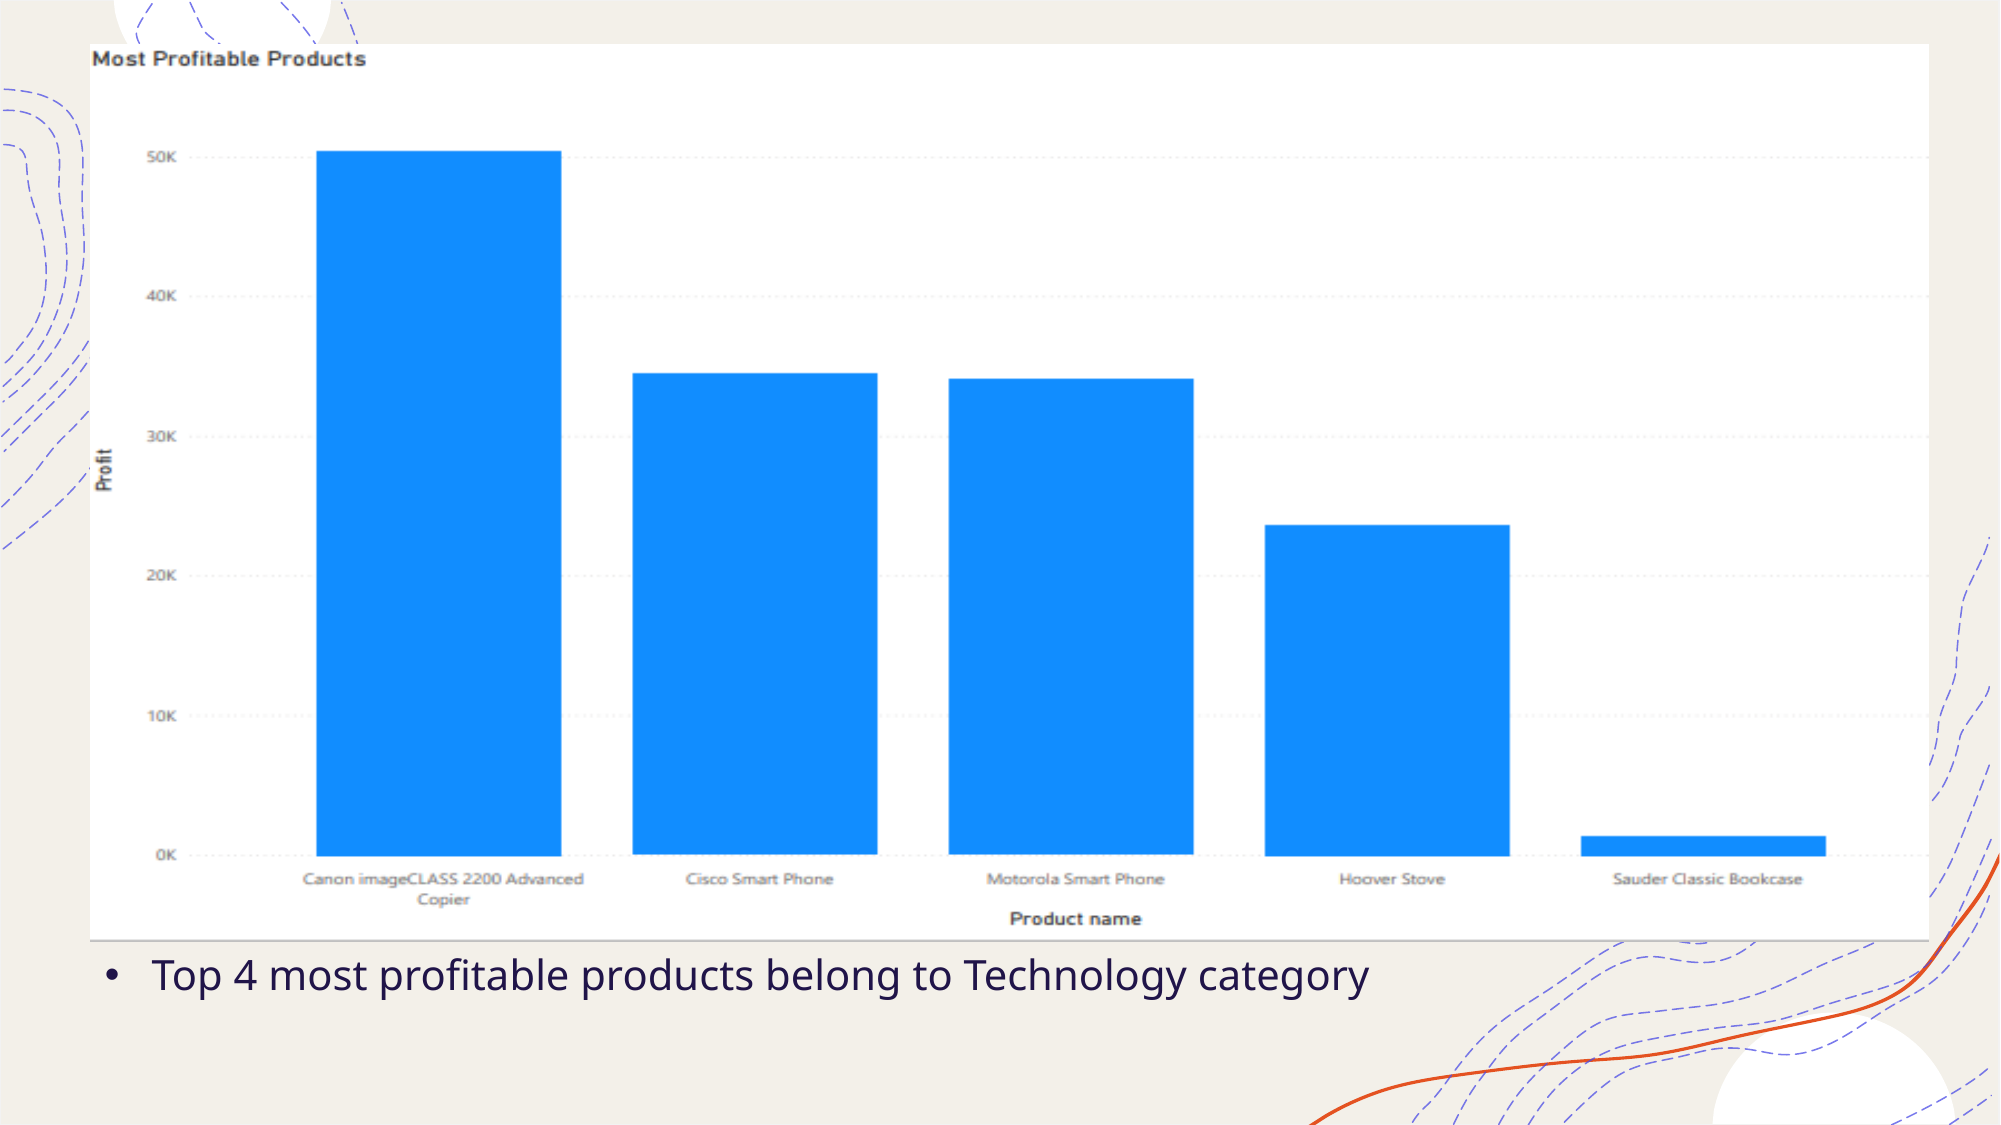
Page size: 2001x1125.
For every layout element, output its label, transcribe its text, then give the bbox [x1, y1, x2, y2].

text_box Top 4 most profitable products belong to Technology category [89, 942, 1875, 1007]
picture [89, 44, 1929, 942]
